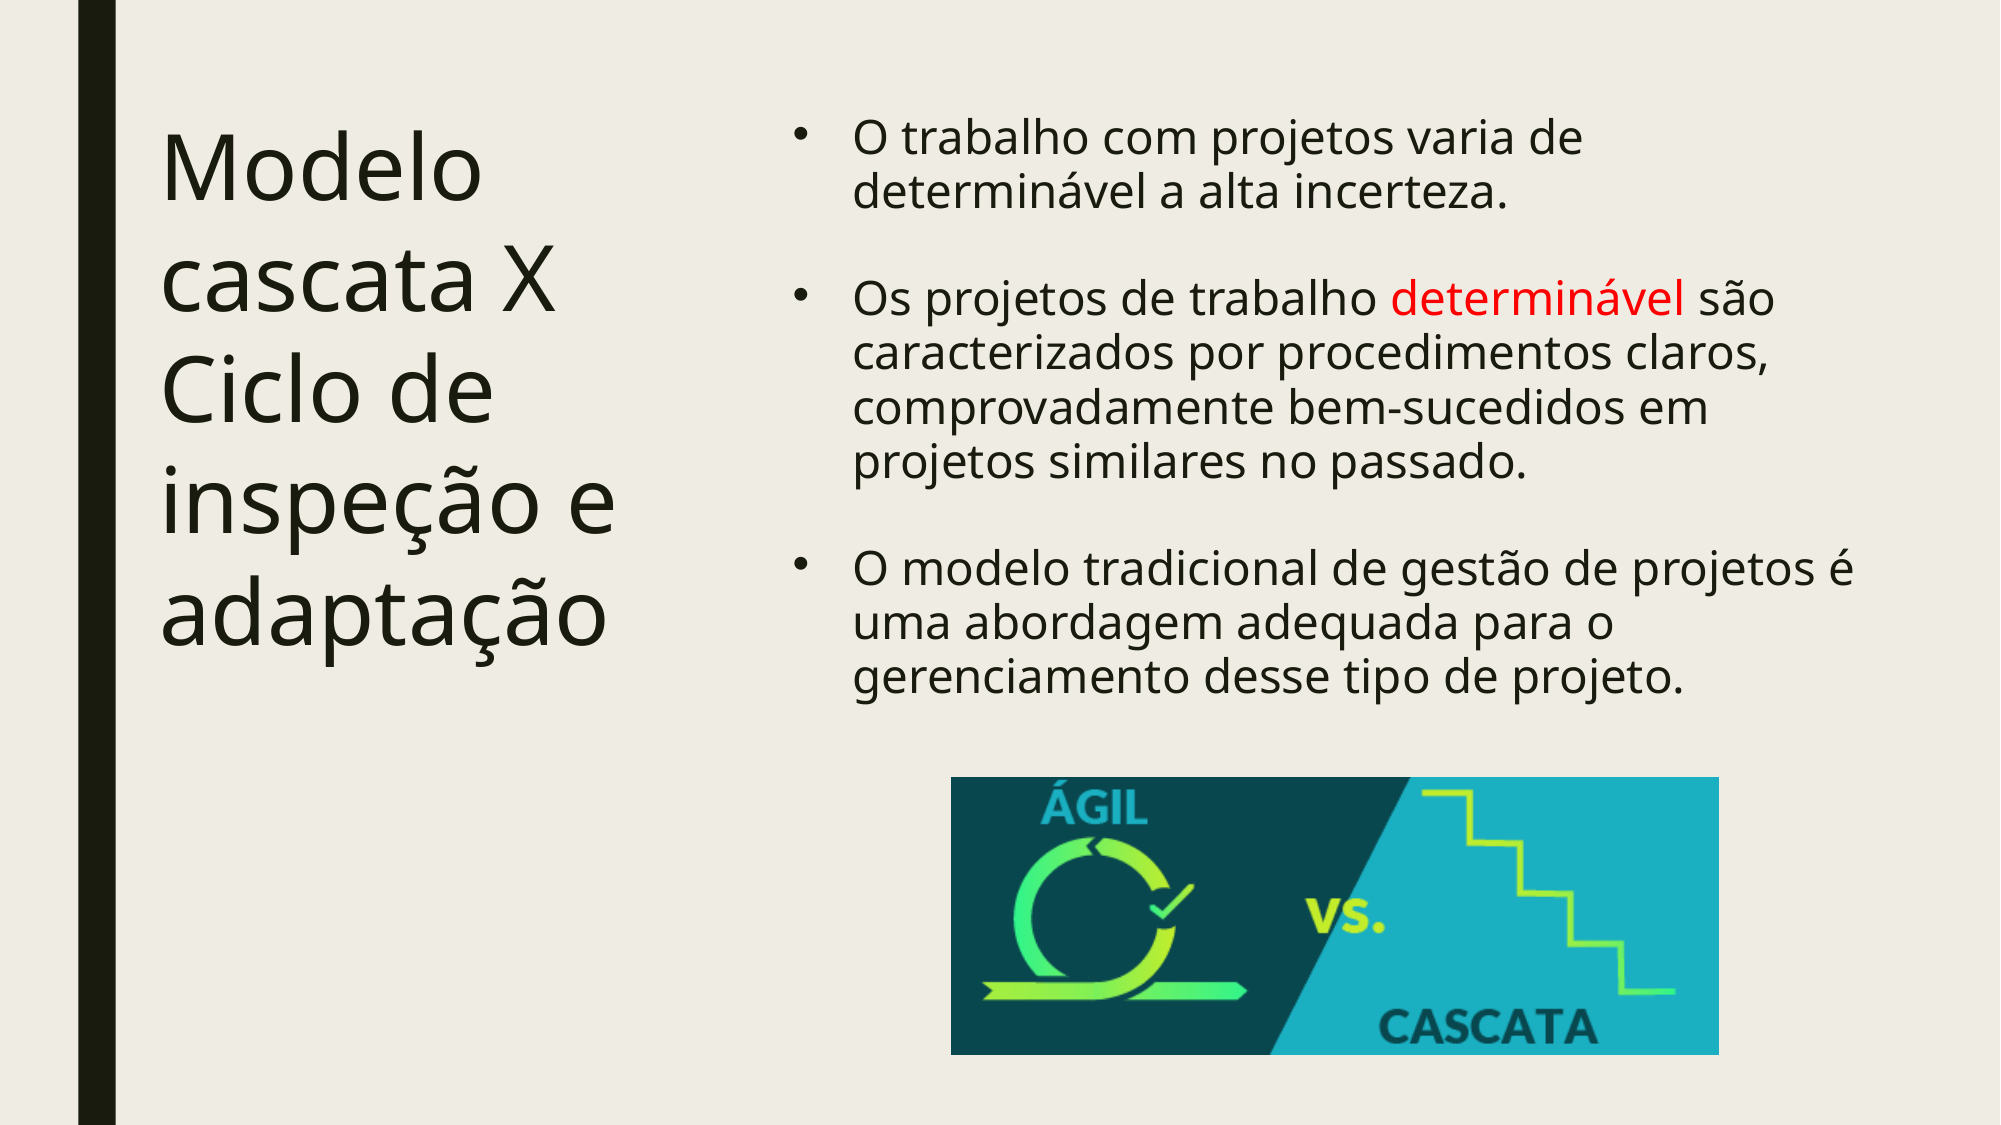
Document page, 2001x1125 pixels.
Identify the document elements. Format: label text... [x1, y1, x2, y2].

text_box Modelo cascata X Ciclo de inspeção e adaptação [144, 103, 659, 1024]
picture [951, 777, 1720, 1055]
text_box O trabalho com projetos varia de determinável a alta incerteza. Os projetos de trabalho determinável são caracterizados por procedimentos claros, comprovadamente bem-sucedidos em projetos similares no passado. O modelo tradicional de gestão de projetos é uma abordagem adequada para o gerenciamento desse tipo de projeto. [777, 103, 1893, 718]
